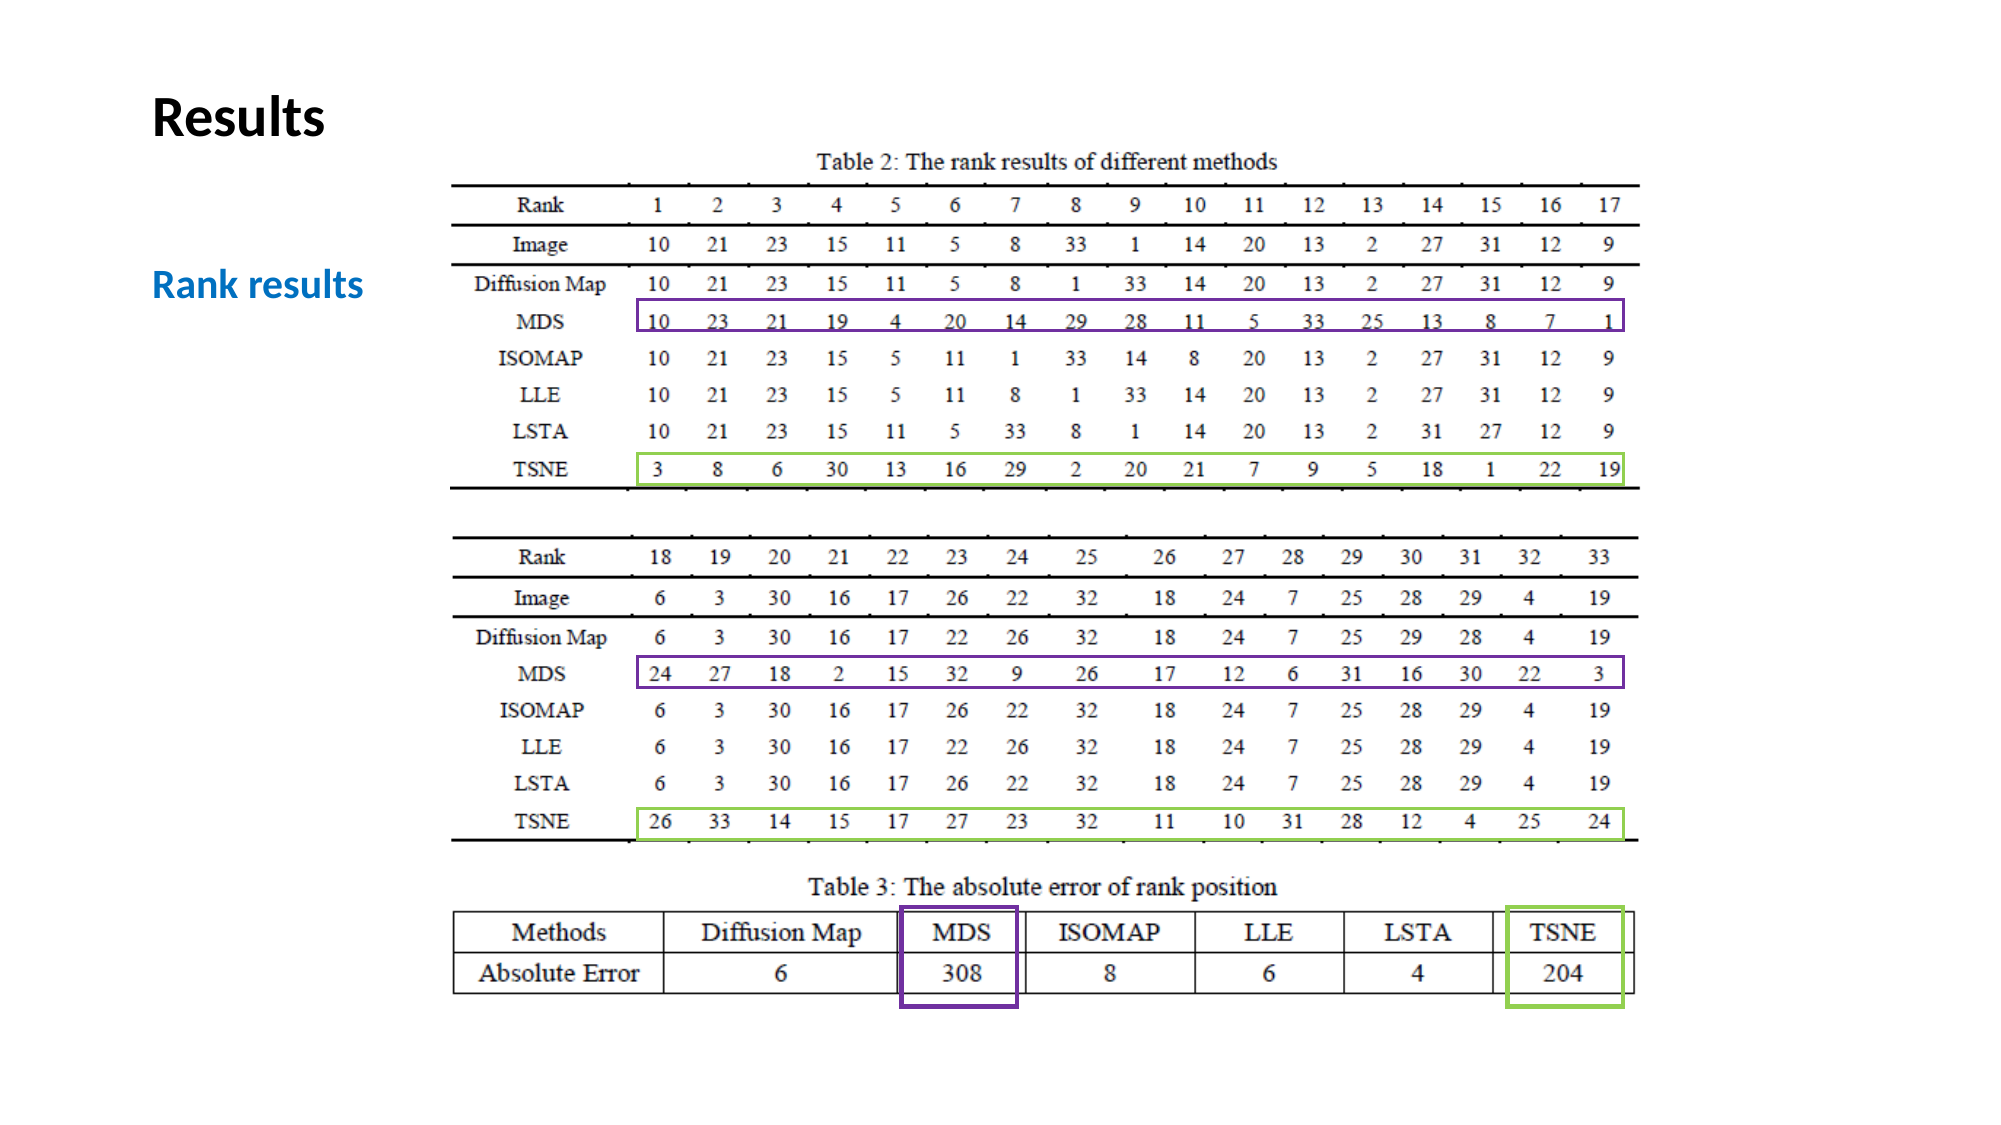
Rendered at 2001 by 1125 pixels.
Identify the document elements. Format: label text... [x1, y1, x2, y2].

title Results [137, 59, 433, 176]
text_box Rank results [137, 249, 399, 315]
picture [449, 129, 1643, 855]
picture [449, 872, 1643, 1007]
